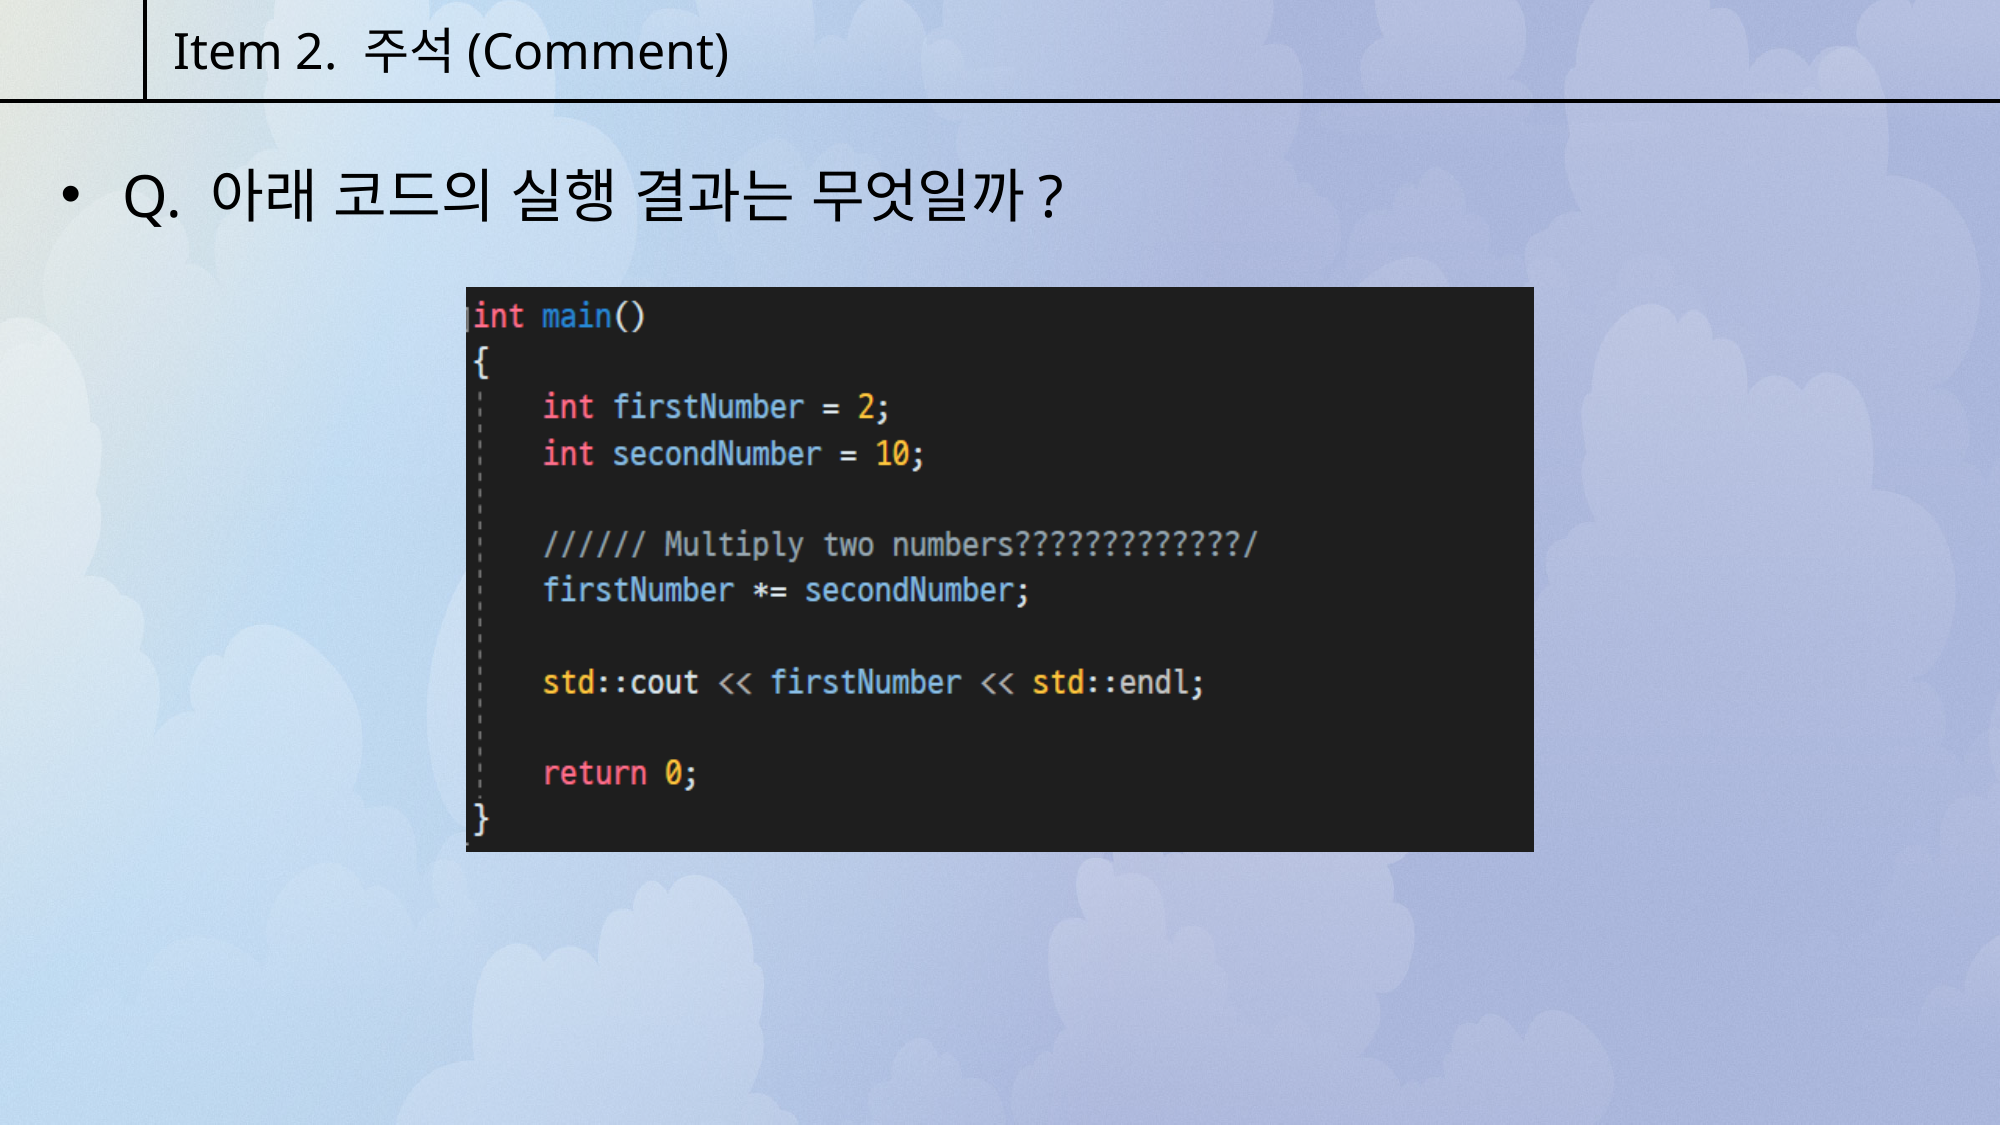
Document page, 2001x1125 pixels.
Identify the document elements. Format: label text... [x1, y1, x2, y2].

picture [466, 287, 1534, 853]
text_box Q. 아래 코드의 실행 결과는 무엇일까? [45, 151, 1784, 237]
text_box Item 2. 주석(Comment) [149, 12, 2000, 88]
